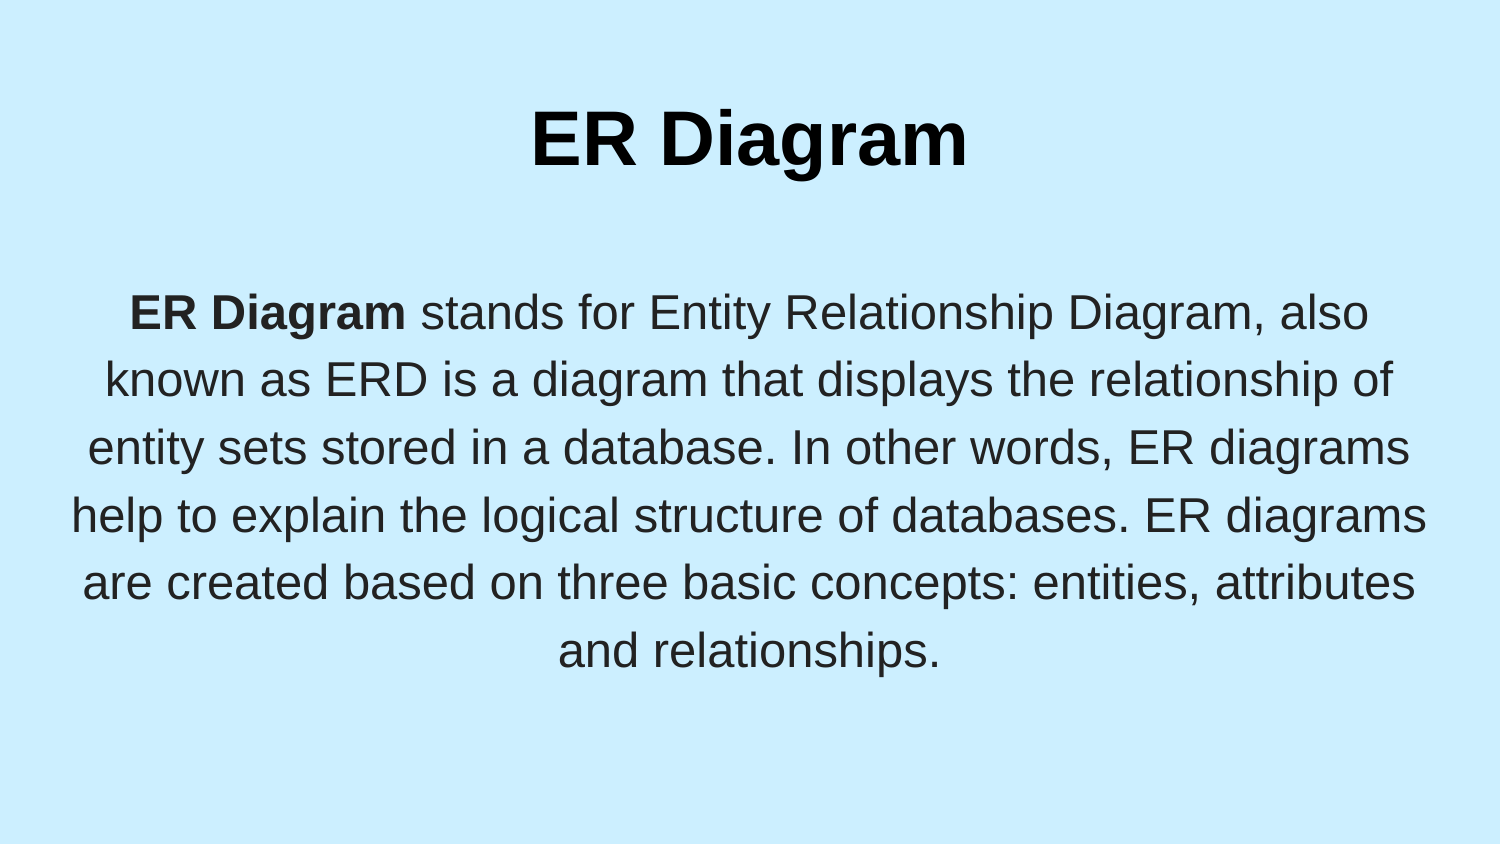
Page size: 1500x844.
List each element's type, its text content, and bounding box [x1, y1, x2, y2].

list ER Diagram stands for Entity Relationship Diagram, also known as ERD is a diagram that displays the relationship of entity sets stored in a database. In other words, ER diagrams help to explain the logical structure of databases. ER diagrams are created based on three basic concepts: entities, attributes and relationships. [51, 256, 1449, 817]
title ER Diagram [51, 72, 1449, 194]
